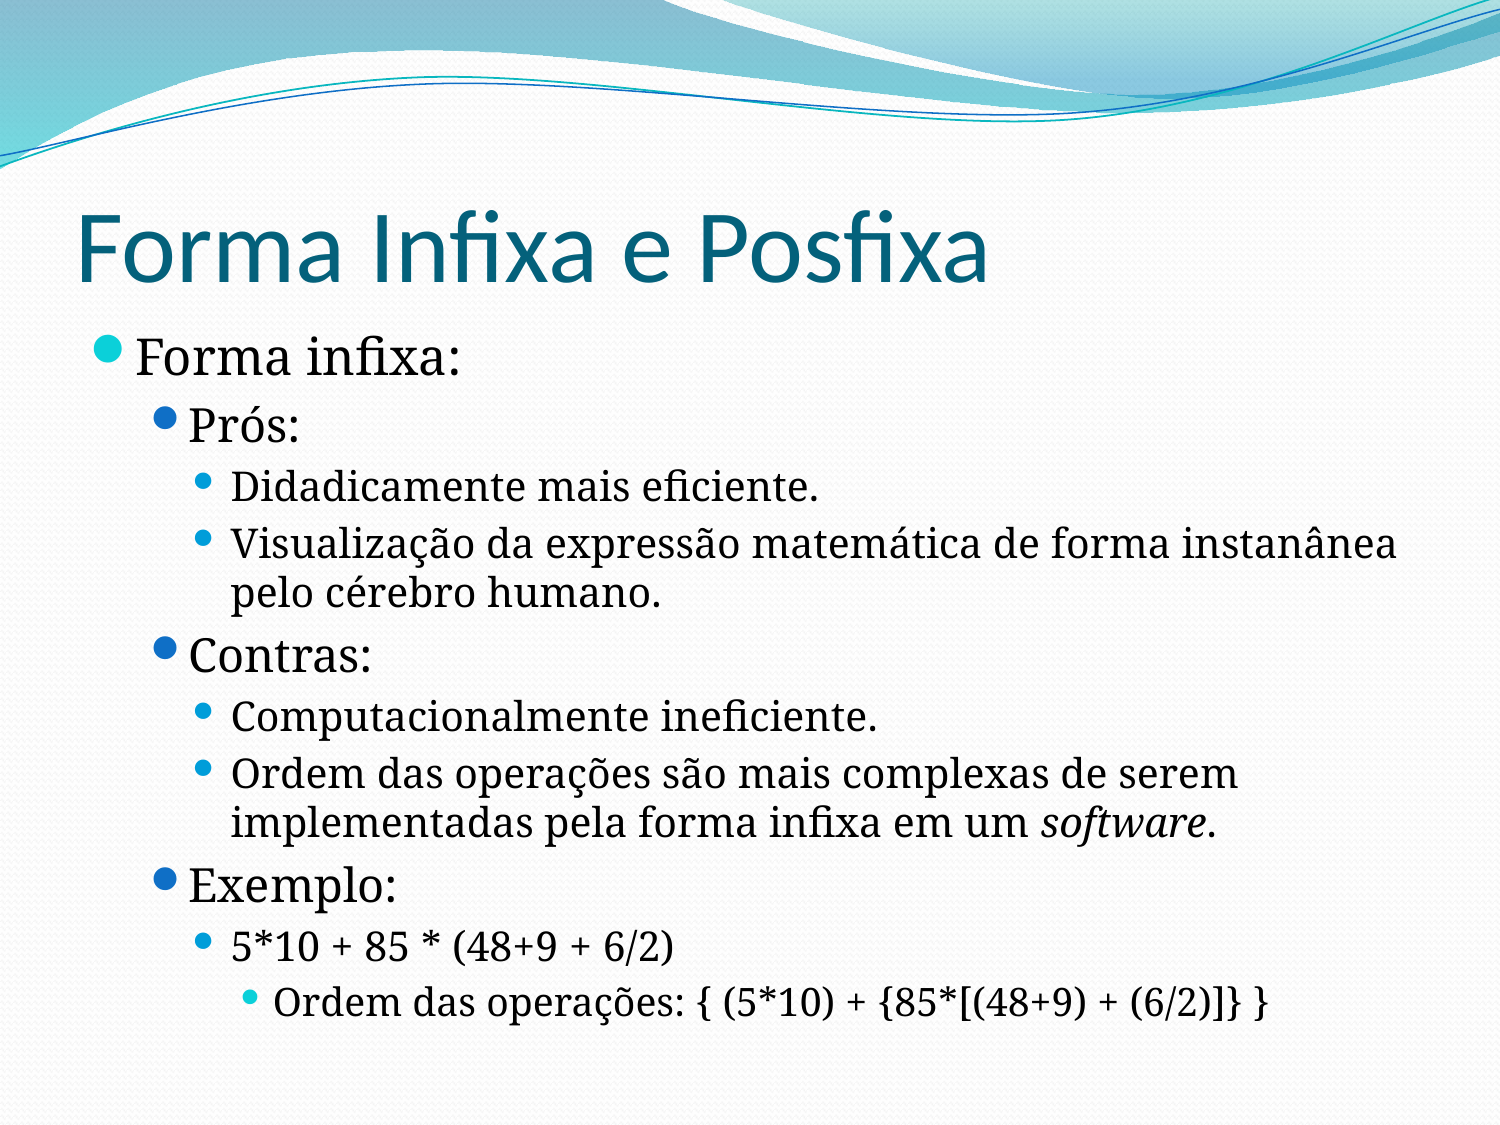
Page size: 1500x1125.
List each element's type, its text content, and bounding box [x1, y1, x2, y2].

title Forma Infixa e Posfixa [75, 115, 1425, 303]
list Forma infixa: Prós: Didadicamente mais eficiente. Visualização da expressão matemática de forma instanânea pelo cérebro humano. Contras: Computacionalmente ineficiente. Ordem das operações são mais complexas de serem implementadas pela forma infixa em um software. Exemplo: 5*10 + 85 * (48+9 + 6/2) Ordem das operações: { (5*10) + {85*[(48+9) + (6/2)]} } [75, 317, 1425, 1038]
